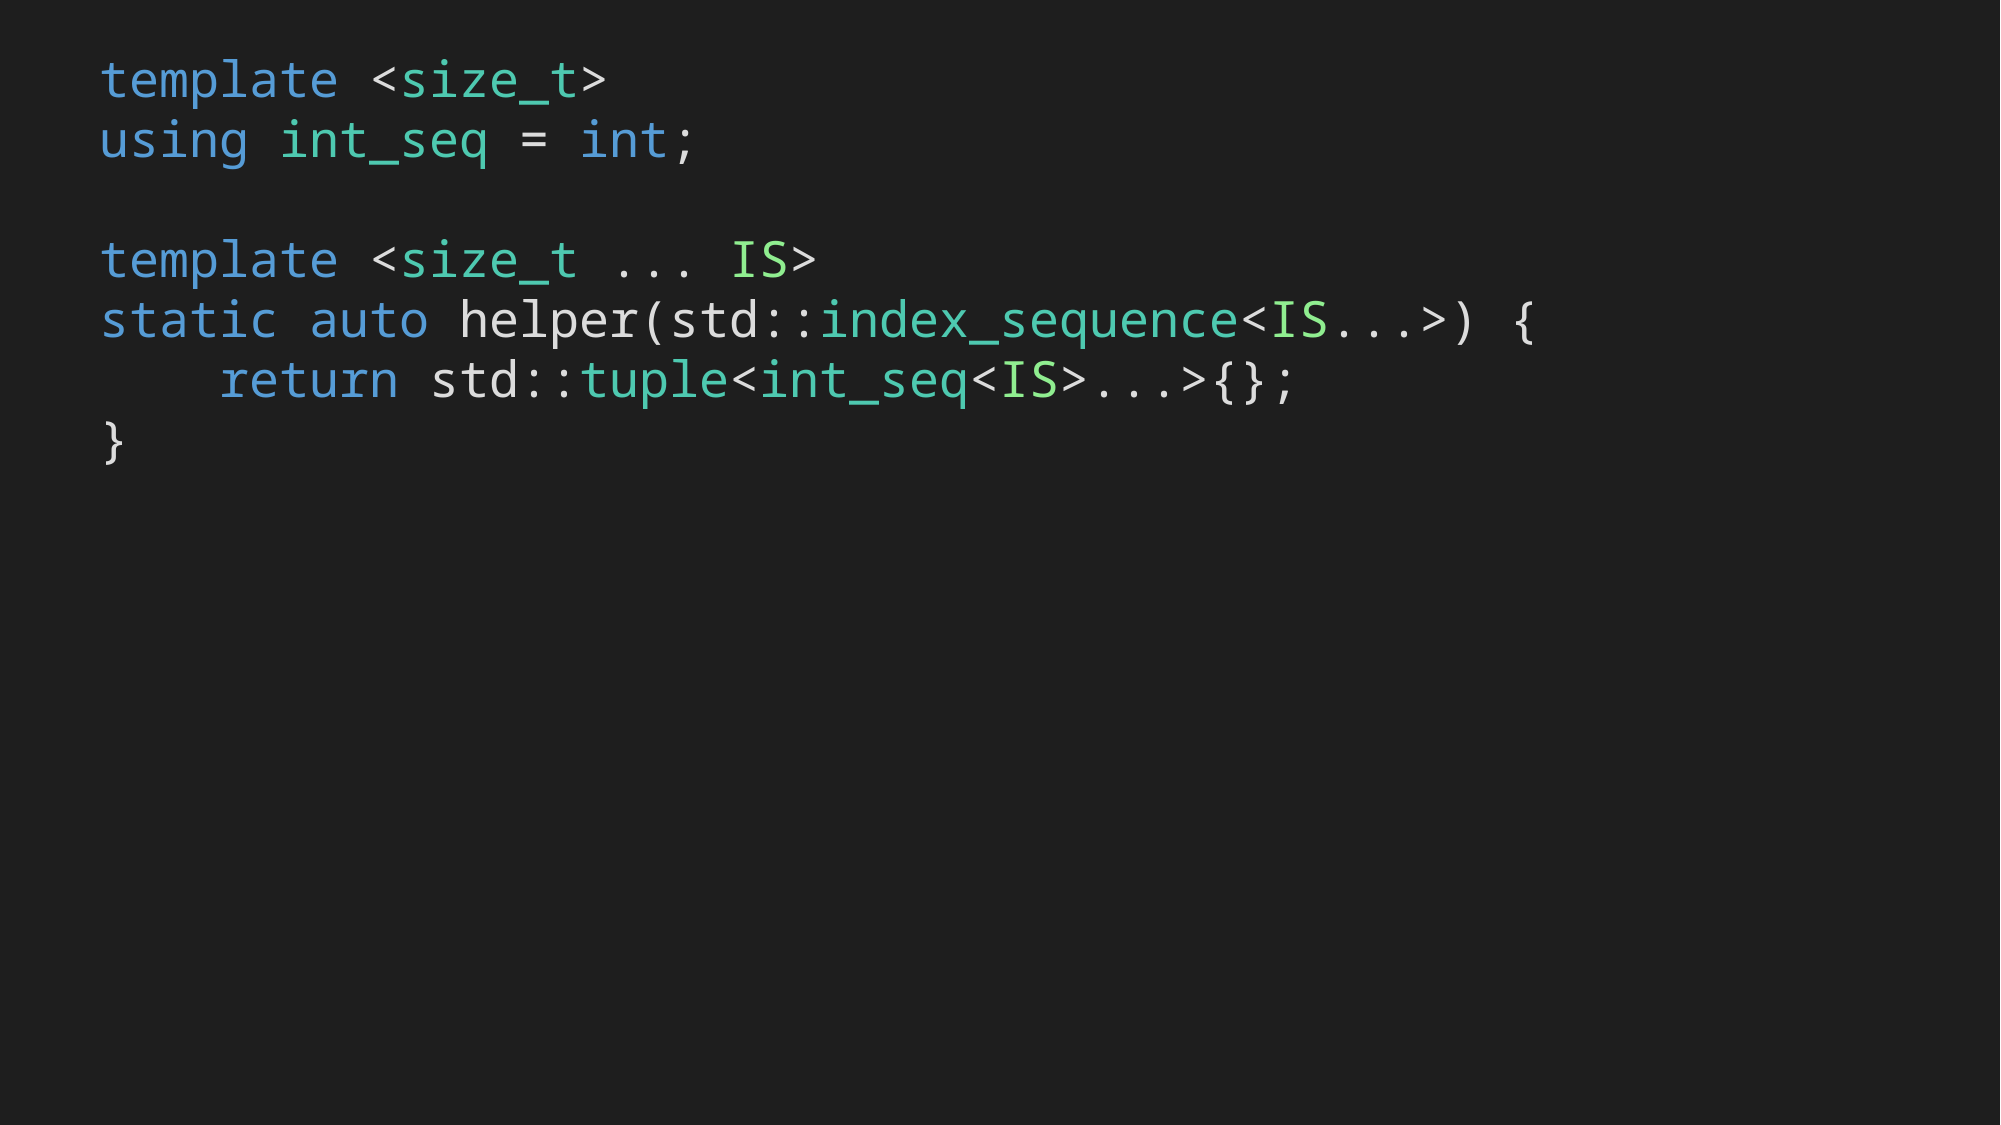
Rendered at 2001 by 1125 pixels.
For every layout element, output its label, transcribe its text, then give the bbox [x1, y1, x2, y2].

text_box template <size_t> using int_seq = int; template <size_t ... IS> static auto helper(std::index_sequence<IS...>) { return std::tuple<int_seq<IS>...>{}; } [84, 39, 1916, 475]
